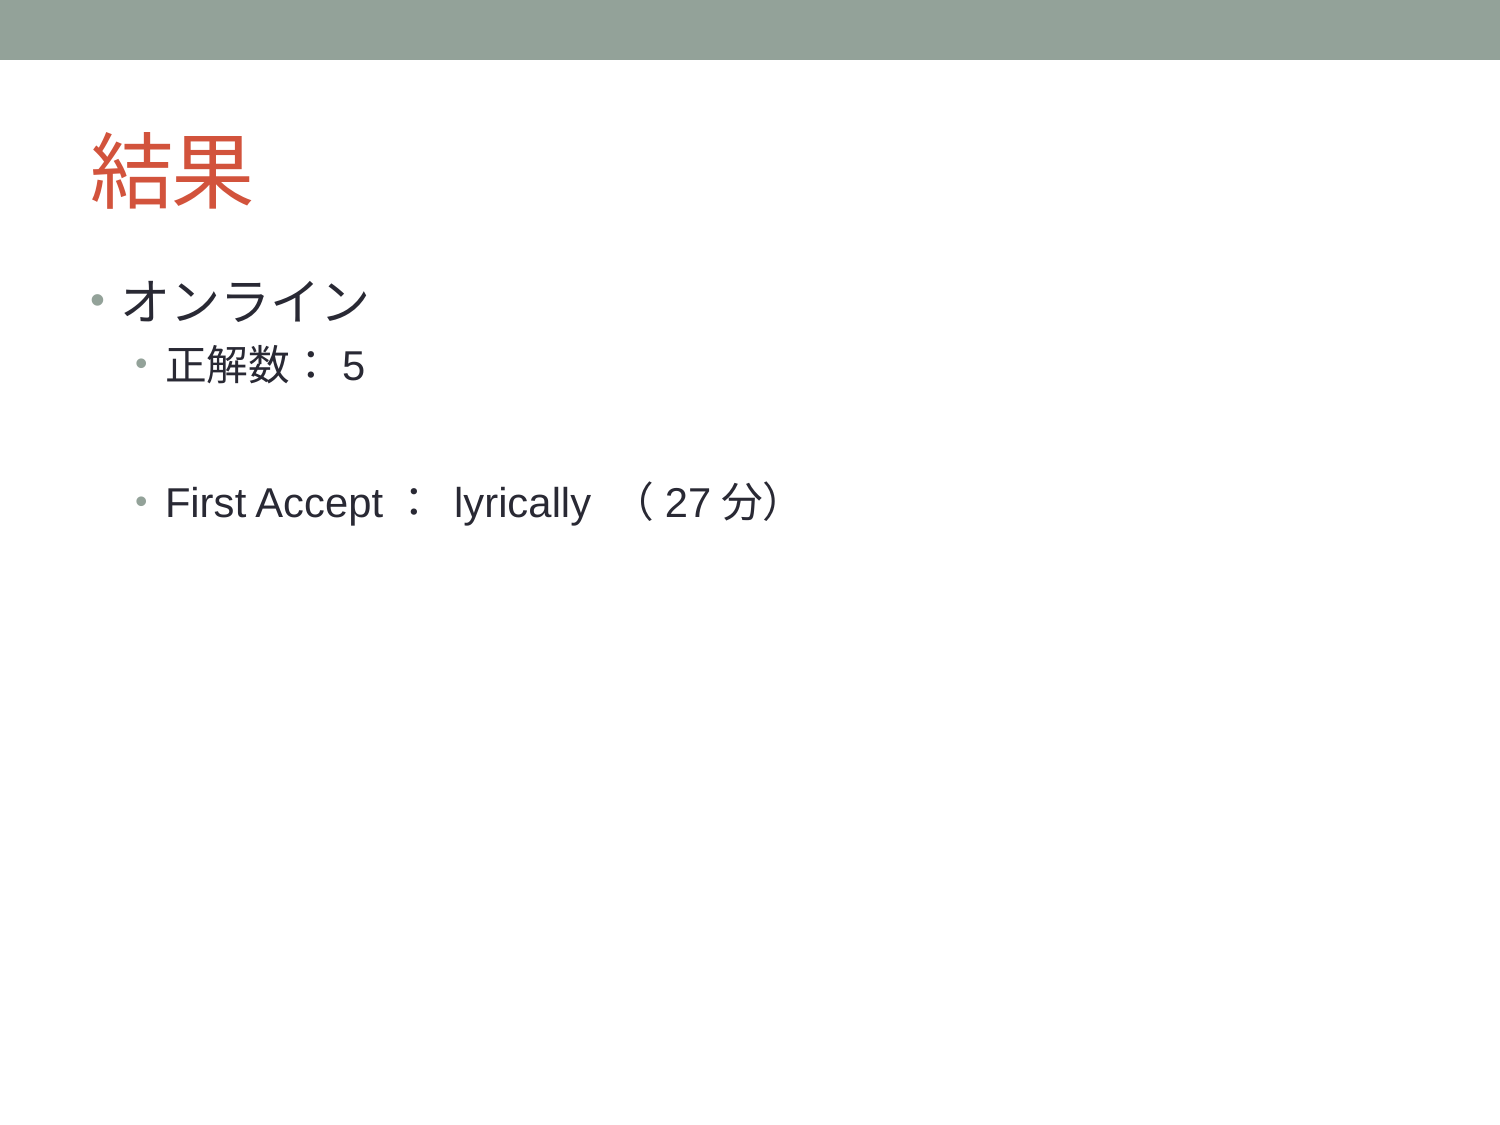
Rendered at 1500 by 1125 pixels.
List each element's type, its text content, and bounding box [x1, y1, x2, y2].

title 結果 [75, 87, 1425, 250]
list オンライン 正解数：5 First Accept： lyrically （27分） [75, 262, 1425, 1063]
